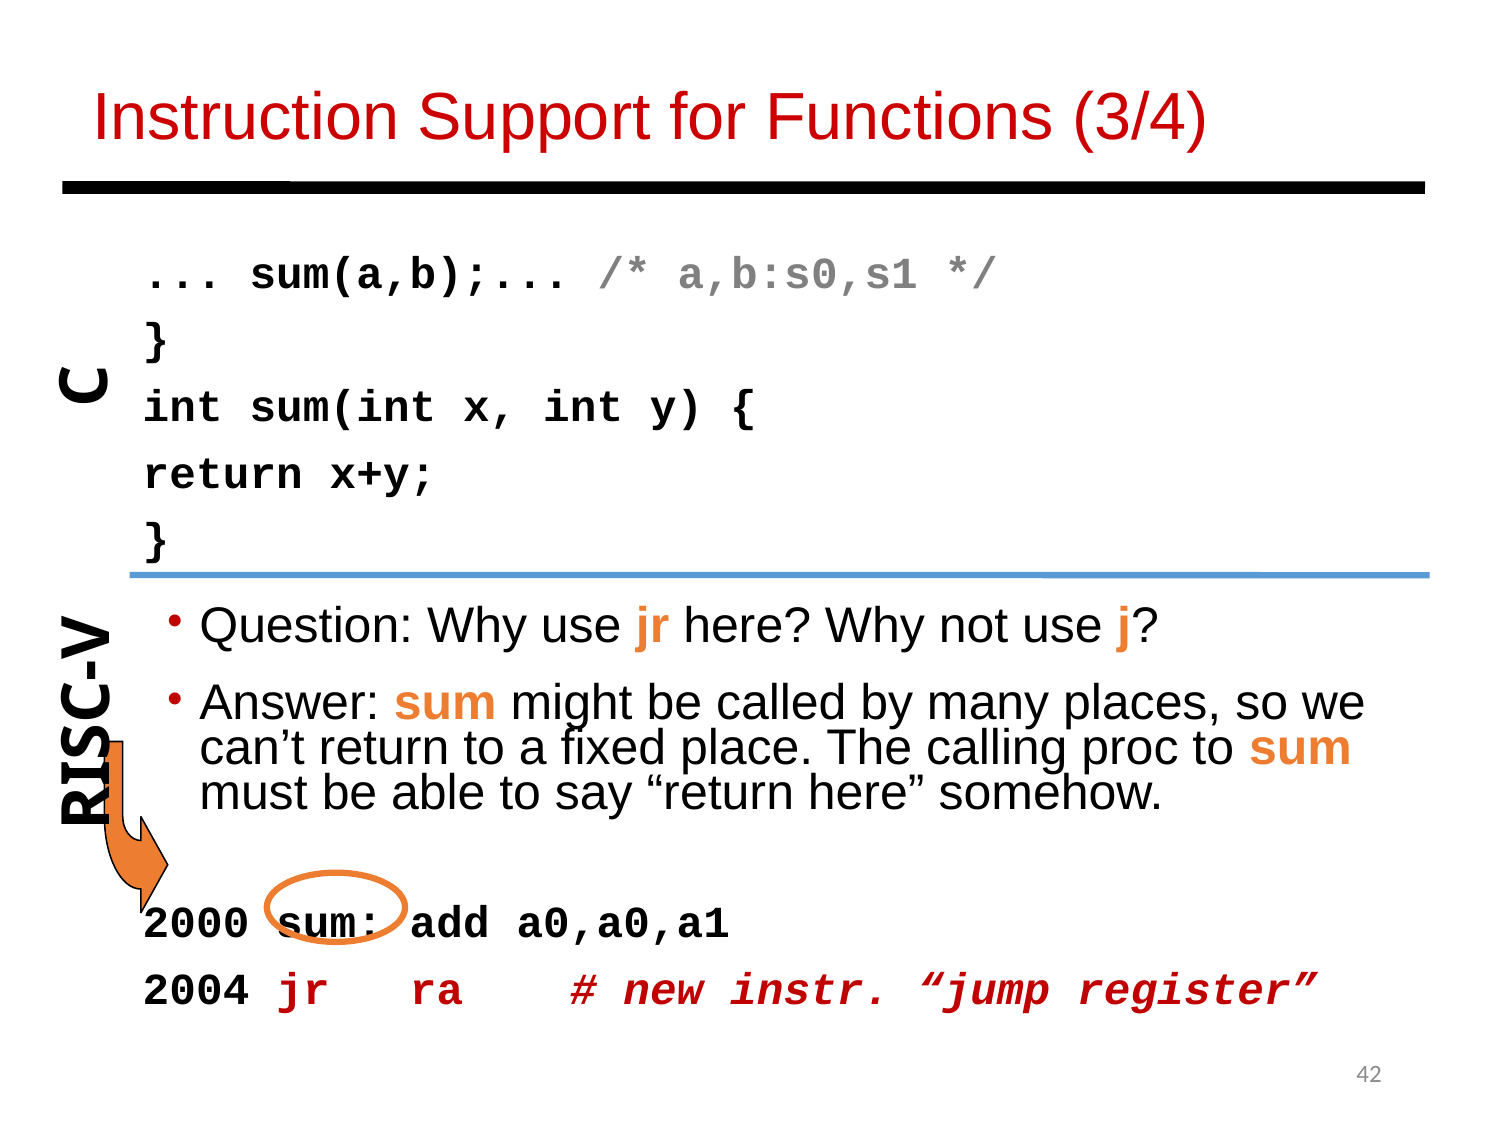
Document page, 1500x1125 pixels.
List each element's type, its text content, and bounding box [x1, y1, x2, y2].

text_box [266, 872, 406, 942]
text_box RISC-V [35, 600, 131, 847]
text_box [107, 816, 168, 913]
text_box ... sum(a,b);... /* a,b:s0,s1 */ } int sum(int x, int y) { return x+y; } 2000 sum: add a0,a0,a1 2004 jr ra # new instr. “jump register” [91, 242, 1500, 1024]
text_box C [33, 354, 129, 423]
slide_number 42 [1059, 1042, 1397, 1103]
text_box Question: Why use jr here? Why not use j? Answer: sum might be called by many places, so we can’t return to a fixed place. The calling proc to sum must be able to say “return here” somehow. [155, 601, 1444, 823]
text_box Instruction Support for Functions (3/4) [77, 65, 1226, 160]
